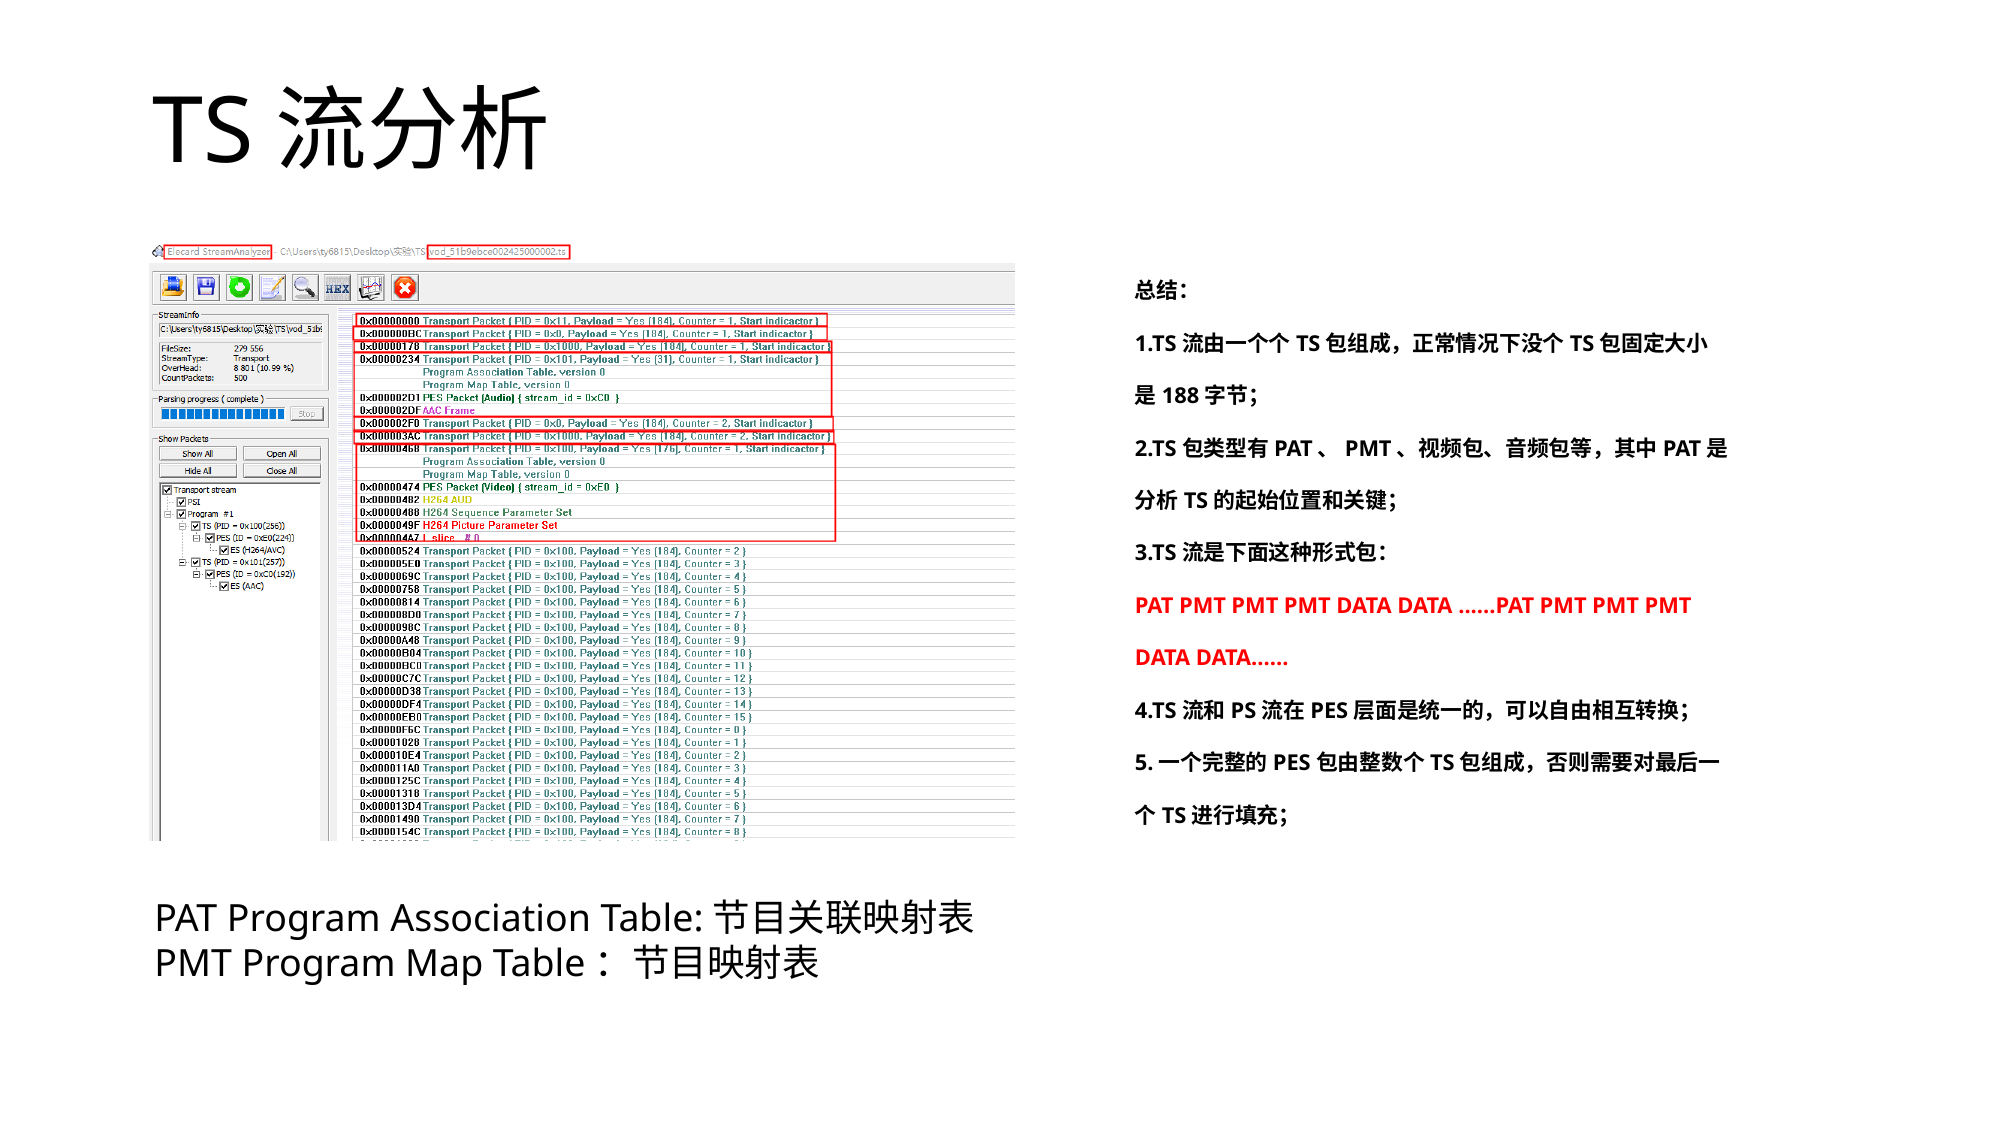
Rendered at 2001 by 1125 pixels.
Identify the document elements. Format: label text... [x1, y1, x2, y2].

picture [149, 243, 1015, 841]
text_box PAT Program Association Table:节目关联映射表 PMT Program Map Table：节目映射表 [139, 886, 991, 992]
text_box 总结： 1.TS流由一个个TS包组成，正常情况下没个TS包固定大小是188字节； 2.TS包类型有PAT、PMT、视频包、音频包等，其中PAT是分析TS的起始位置和关键； 3.TS流是下面这种形式包： PAT PMT PMT PMT DATA DATA ......PAT PMT PMT PMT DATA DATA...... 4.TS流和PS流在PES层面是统一的，可以自由相互转换； 5.一个完整的PES包由整数个TS包组成，否则需要对最后一个TS进行填充； [1120, 243, 1744, 835]
title TS流分析 [137, 59, 799, 206]
